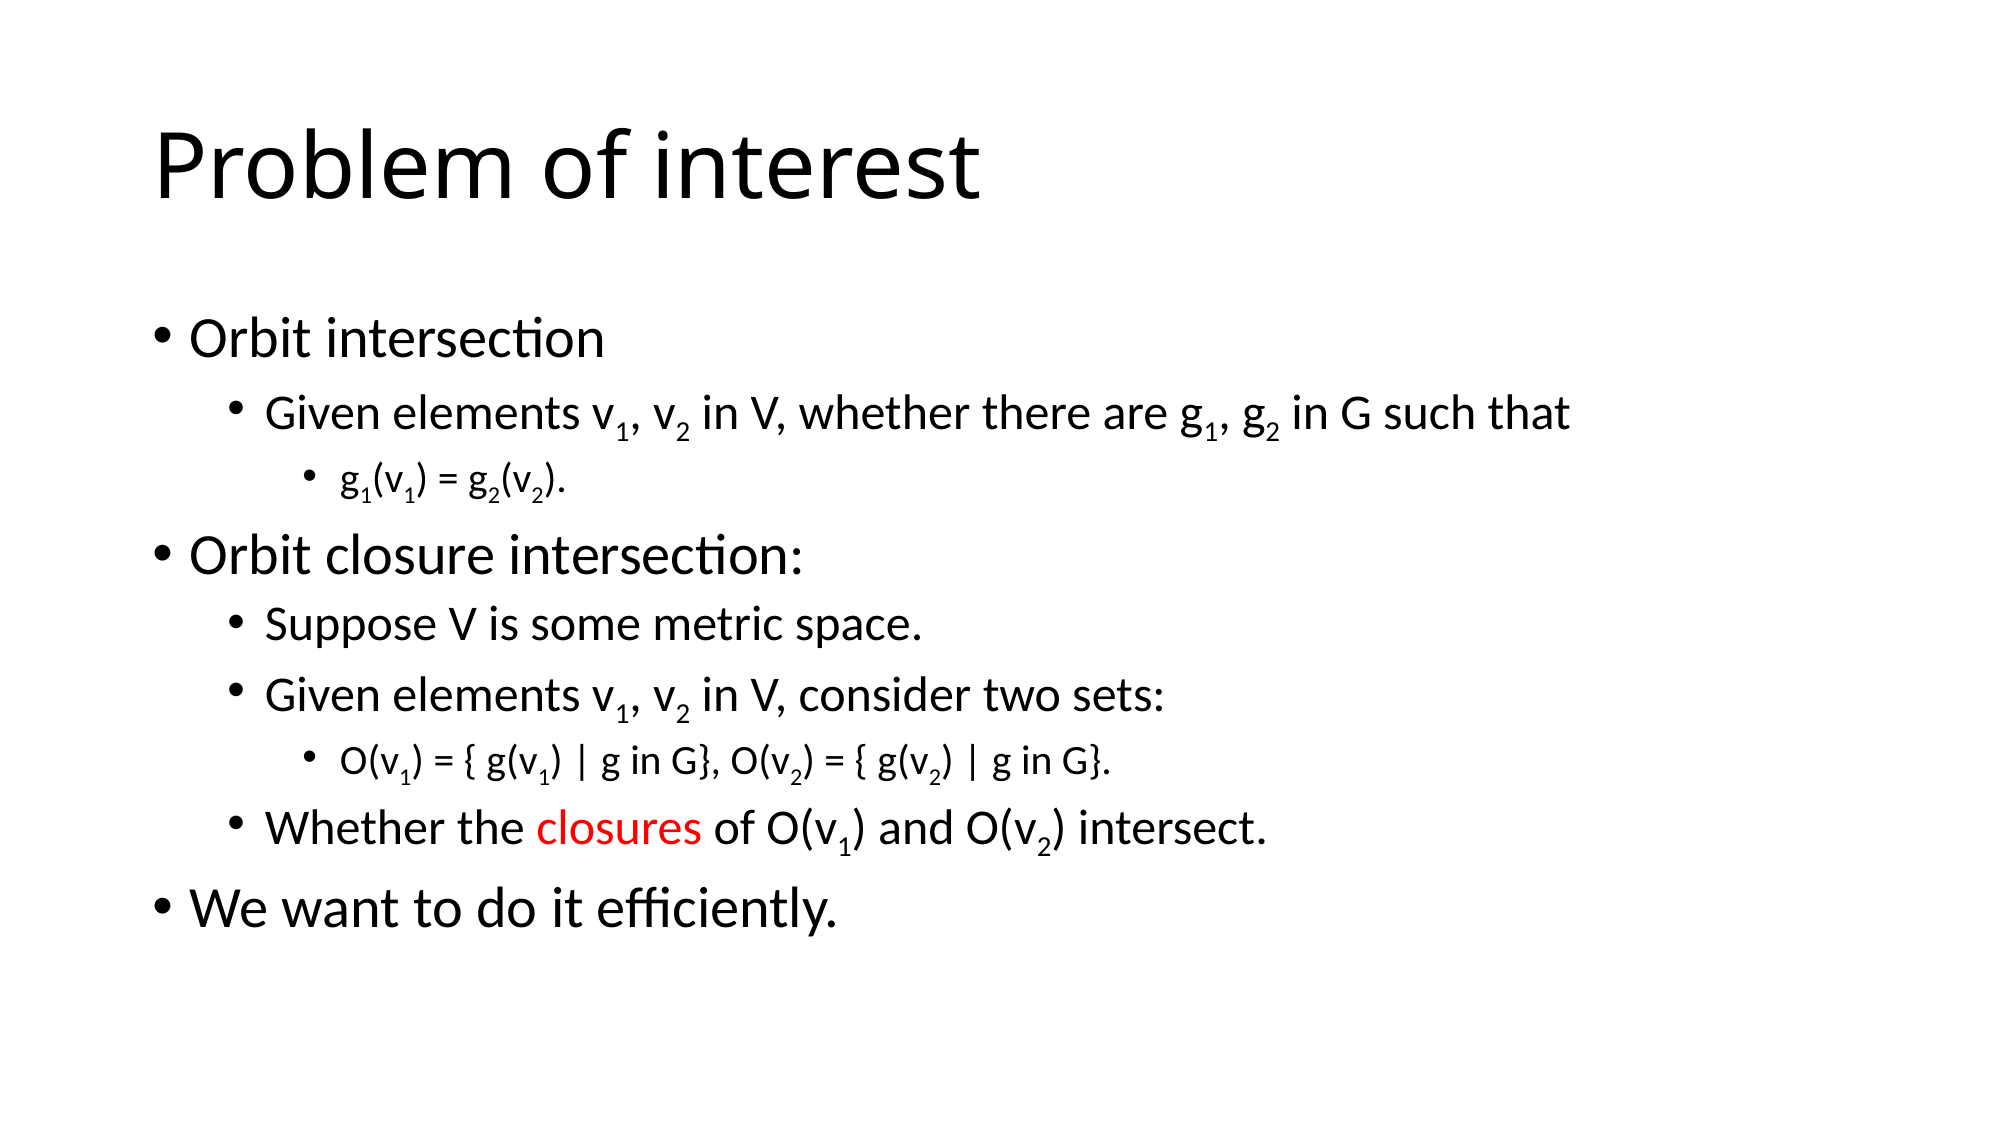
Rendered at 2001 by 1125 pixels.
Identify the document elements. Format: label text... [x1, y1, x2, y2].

list Orbit intersection Given elements v1, v2 in V, whether there are g1, g2 in G such that g1(v1) = g2(v2). Orbit closure intersection: Suppose V is some metric space. Given elements v1, v2 in V, consider two sets: O(v1) = { g(v1) | g in G}, O(v2) = { g(v2) | g in G}. Whether the closures of O(v1) and O(v2) intersect. We want to do it efficiently. [137, 299, 1863, 1014]
title Problem of interest [137, 59, 1863, 278]
